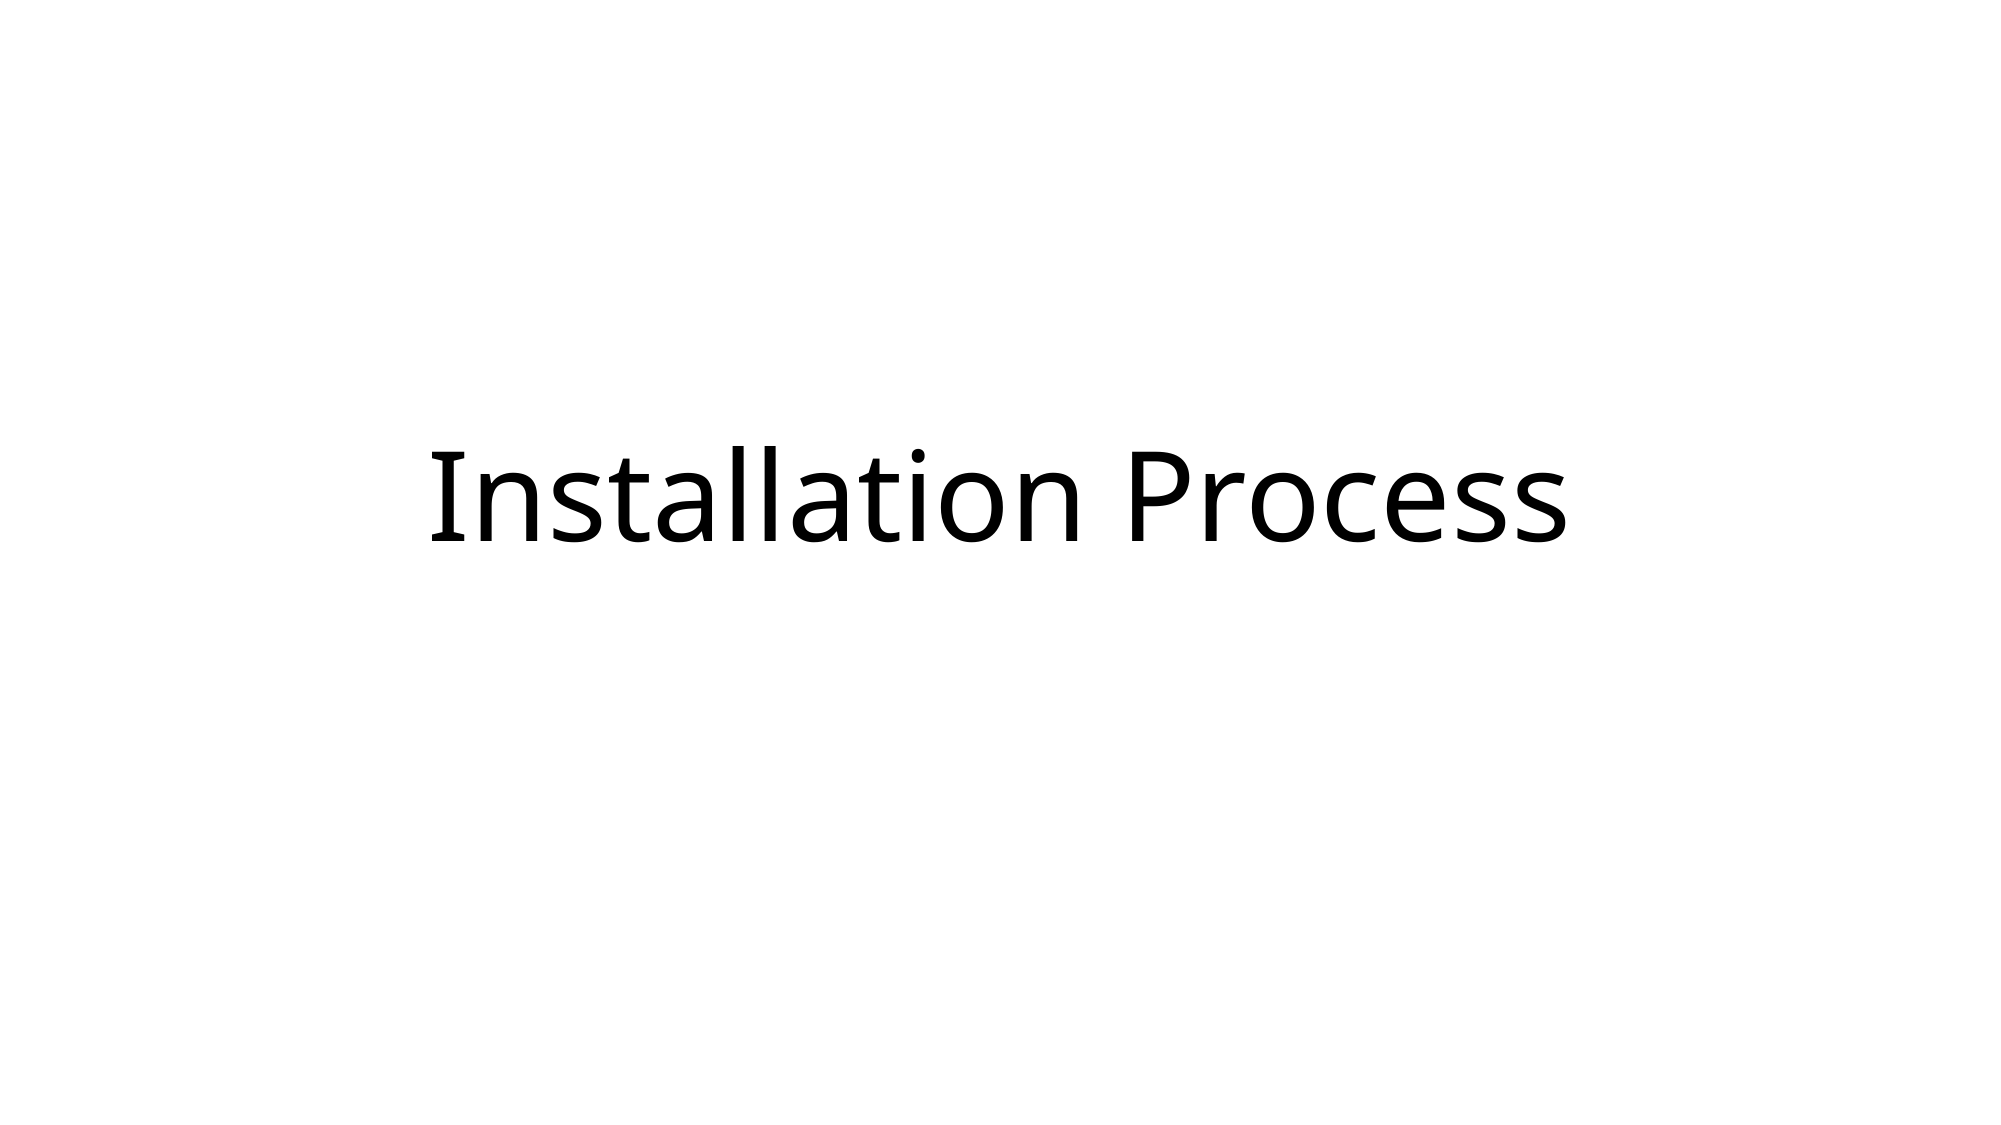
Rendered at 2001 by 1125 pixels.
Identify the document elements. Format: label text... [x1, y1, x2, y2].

title Installation Process [249, 184, 1750, 576]
